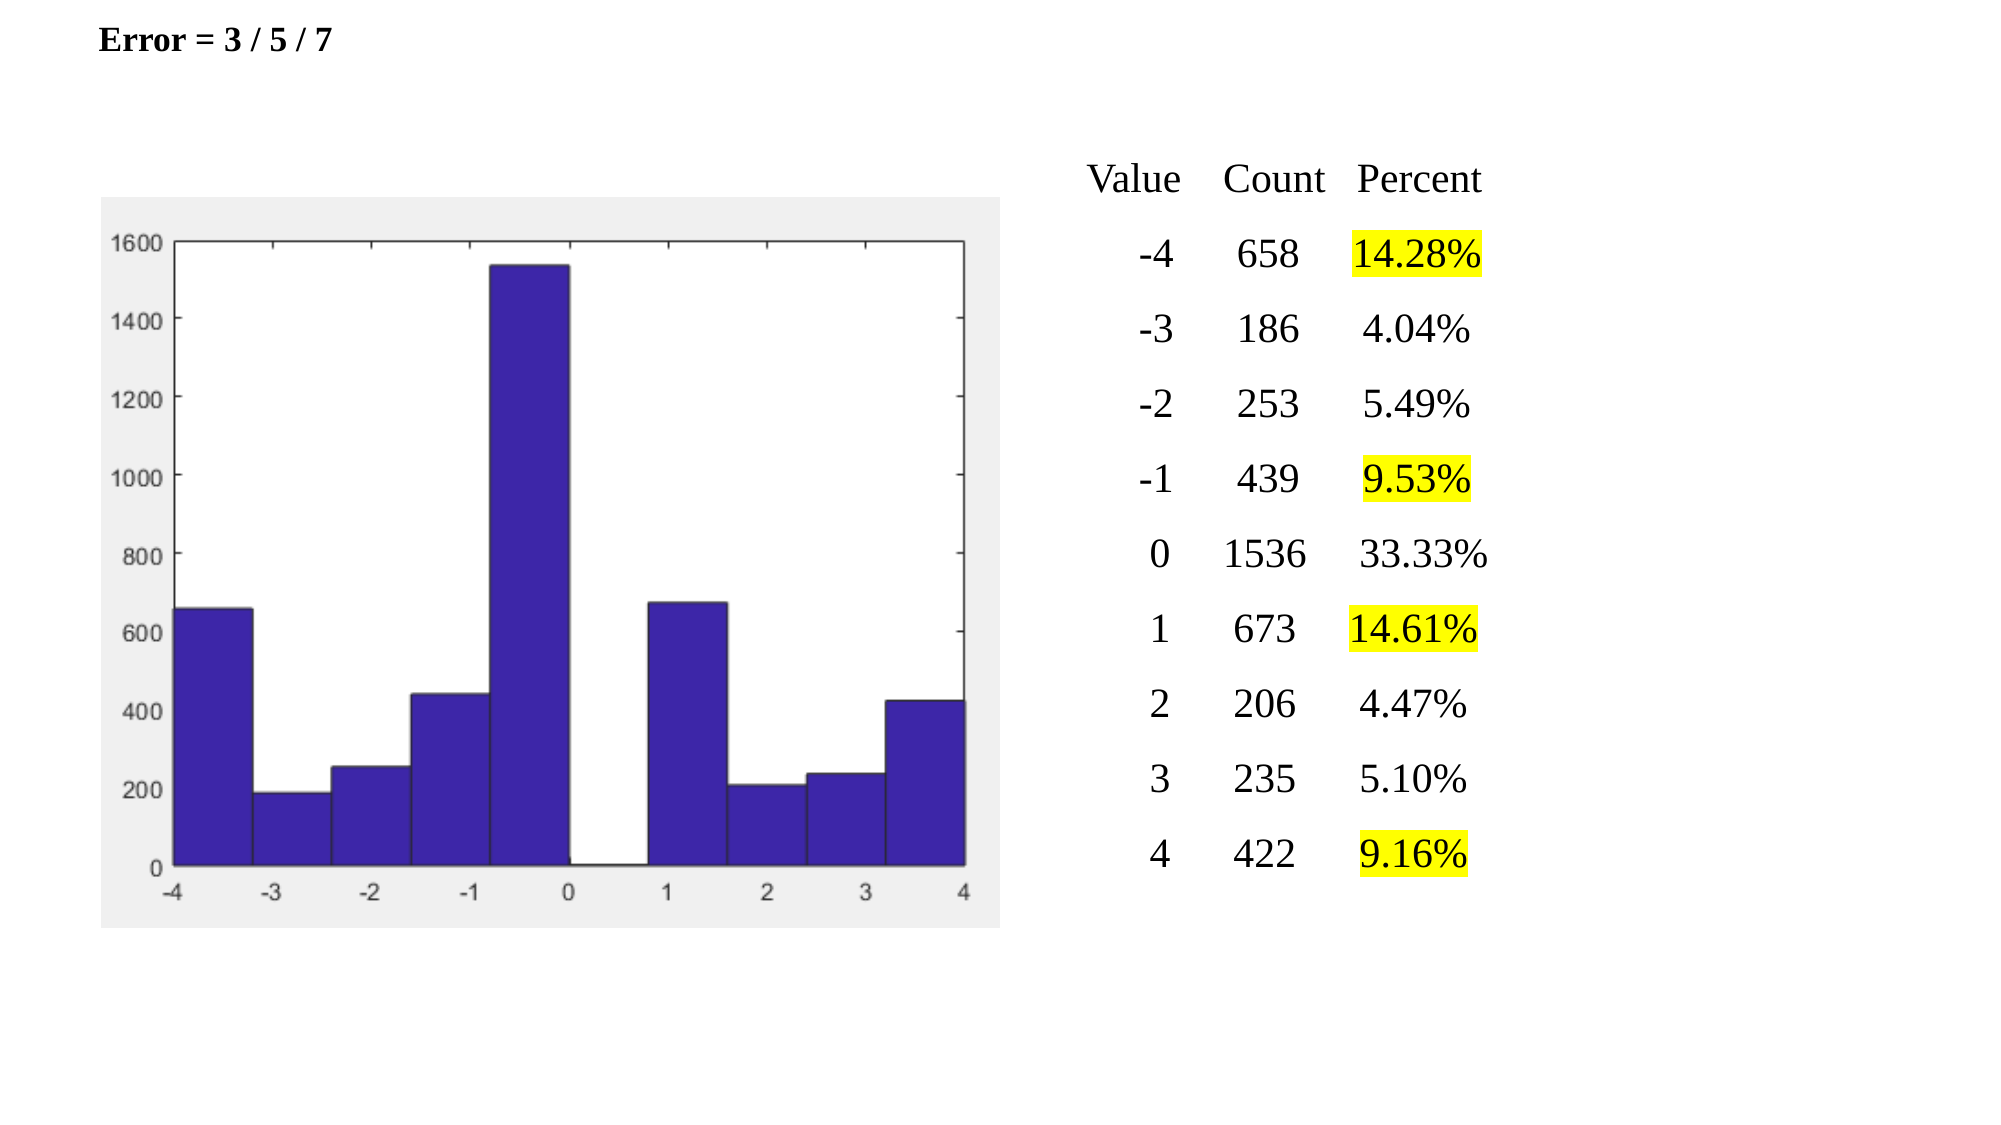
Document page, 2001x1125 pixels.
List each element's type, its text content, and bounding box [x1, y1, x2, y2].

text_box Value Count Percent -4 658 14.28% -3 186 4.04% -2 253 5.49% -1 439 9.53% 0 1536 33.33% 1 673 14.61% 2 206 4.47% 3 235 5.10% 4 422 9.16% [1071, 118, 1616, 884]
subtitle Error = 3 / 5 / 7 [0, 13, 432, 67]
picture [101, 197, 1000, 928]
